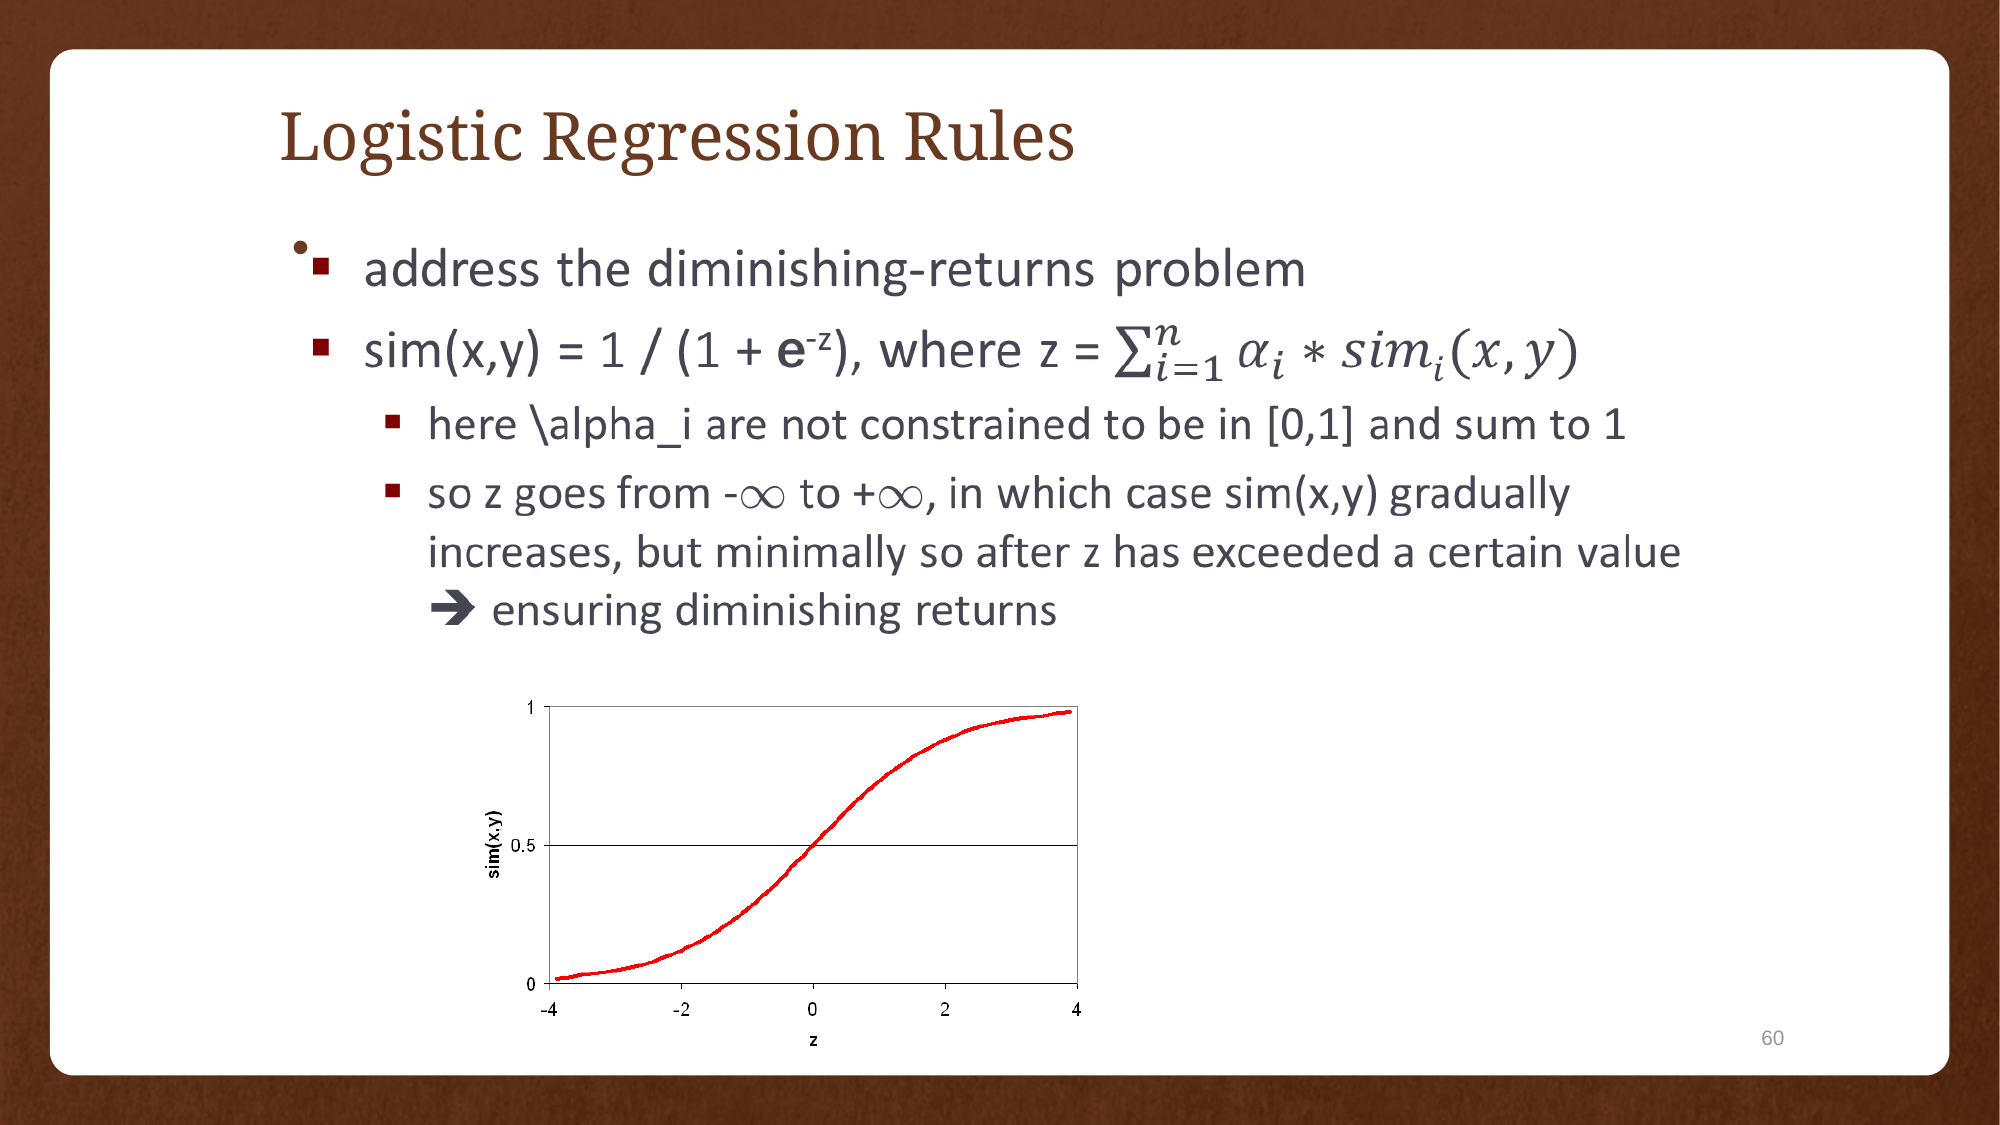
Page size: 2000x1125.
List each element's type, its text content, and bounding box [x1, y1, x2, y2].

title Logistic Regression Rules [264, 10, 1725, 182]
picture [435, 677, 1304, 1068]
slide_number 60 [1682, 1012, 1800, 1063]
list [276, 216, 1723, 666]
